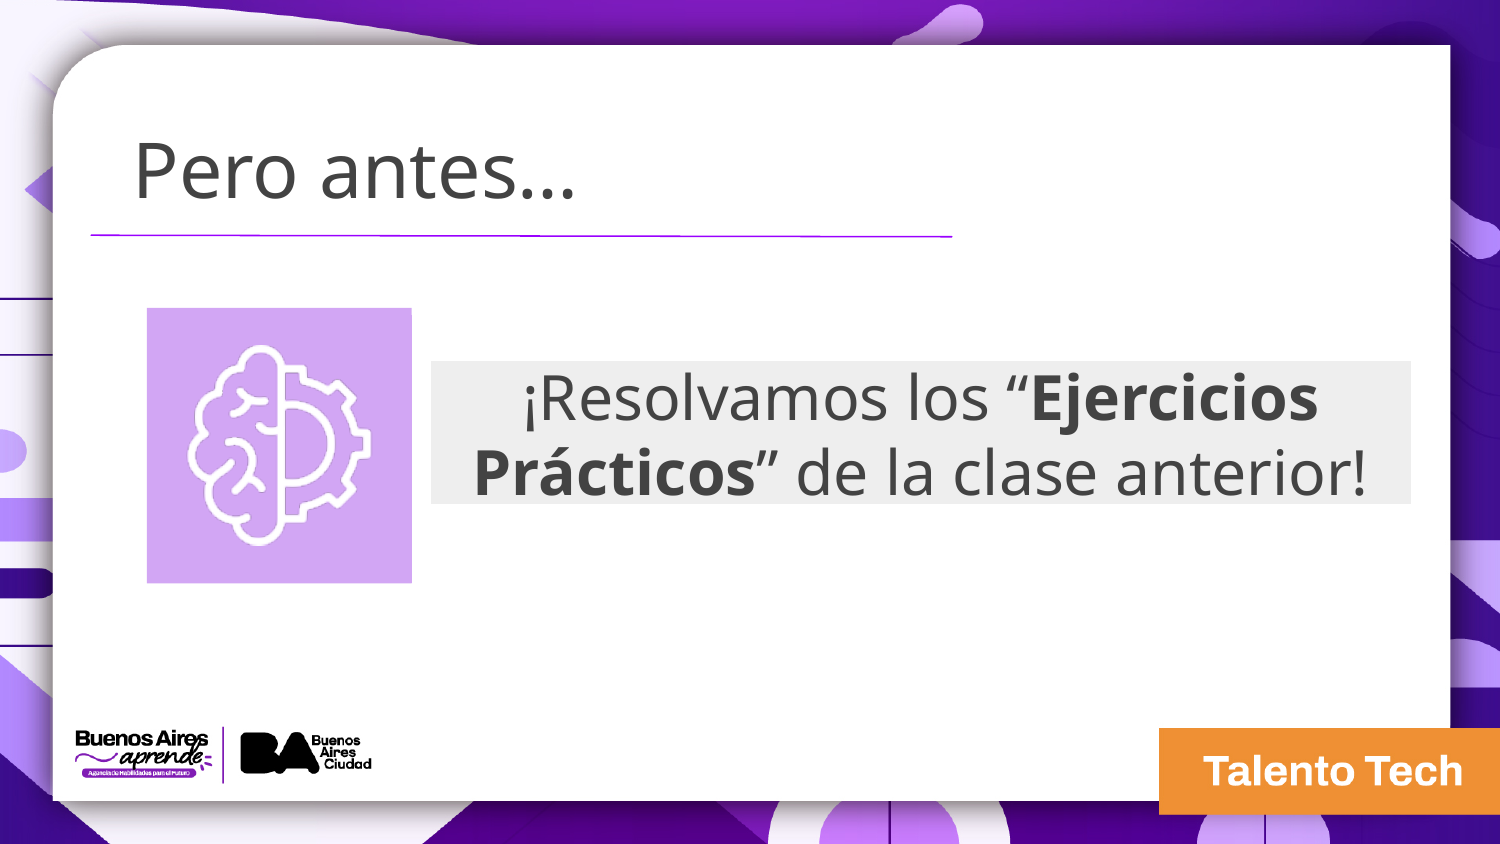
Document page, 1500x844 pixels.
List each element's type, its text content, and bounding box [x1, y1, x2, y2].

picture [0, 0, 1500, 844]
text_box ¡Resolvamos los “Ejercicios Prácticos” de la clase anterior! [430, 360, 1412, 505]
text_box Pero antes… [117, 106, 897, 225]
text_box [146, 307, 412, 584]
